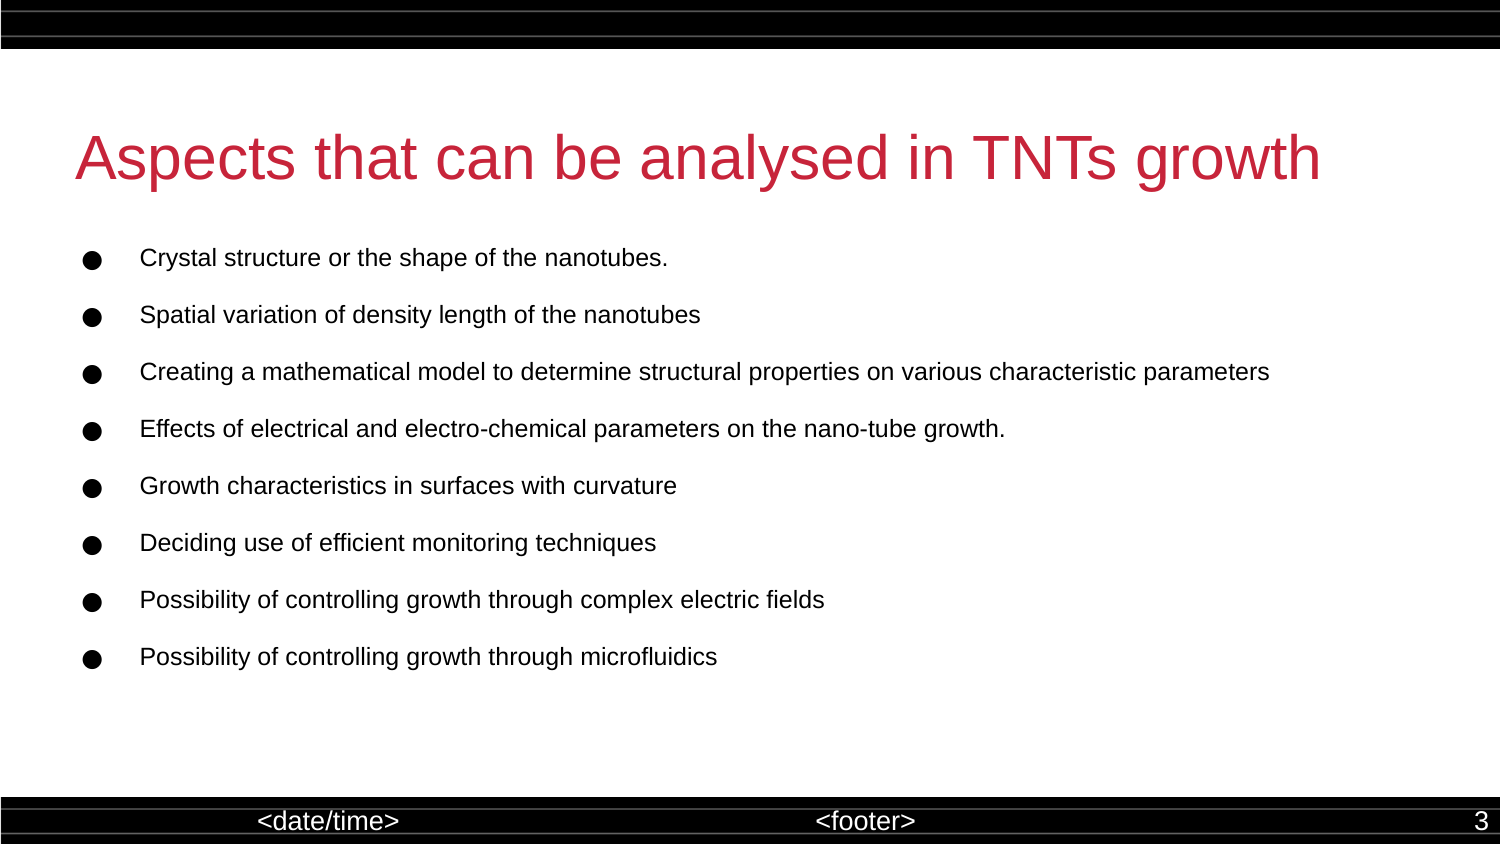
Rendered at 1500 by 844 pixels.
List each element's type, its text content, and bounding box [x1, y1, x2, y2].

picture [0, 797, 1500, 844]
text_box Aspects that can be analysed in TNTs growth [74, 84, 1425, 201]
picture [0, 0, 1500, 49]
text_box Crystal structure or the shape of the nanotubes. Spatial variation of density length of the nanotubes Creating a mathematical model to determine structural properties on various characteristic parameters Effects of electrical and electro-chemical parameters on the nano-tube growth. Growth characteristics in surfaces with curvature Deciding use of efficient monitoring techniques Possibility of controlling growth through complex electric fields Possibility of controlling growth through microfluidics [74, 201, 1425, 642]
